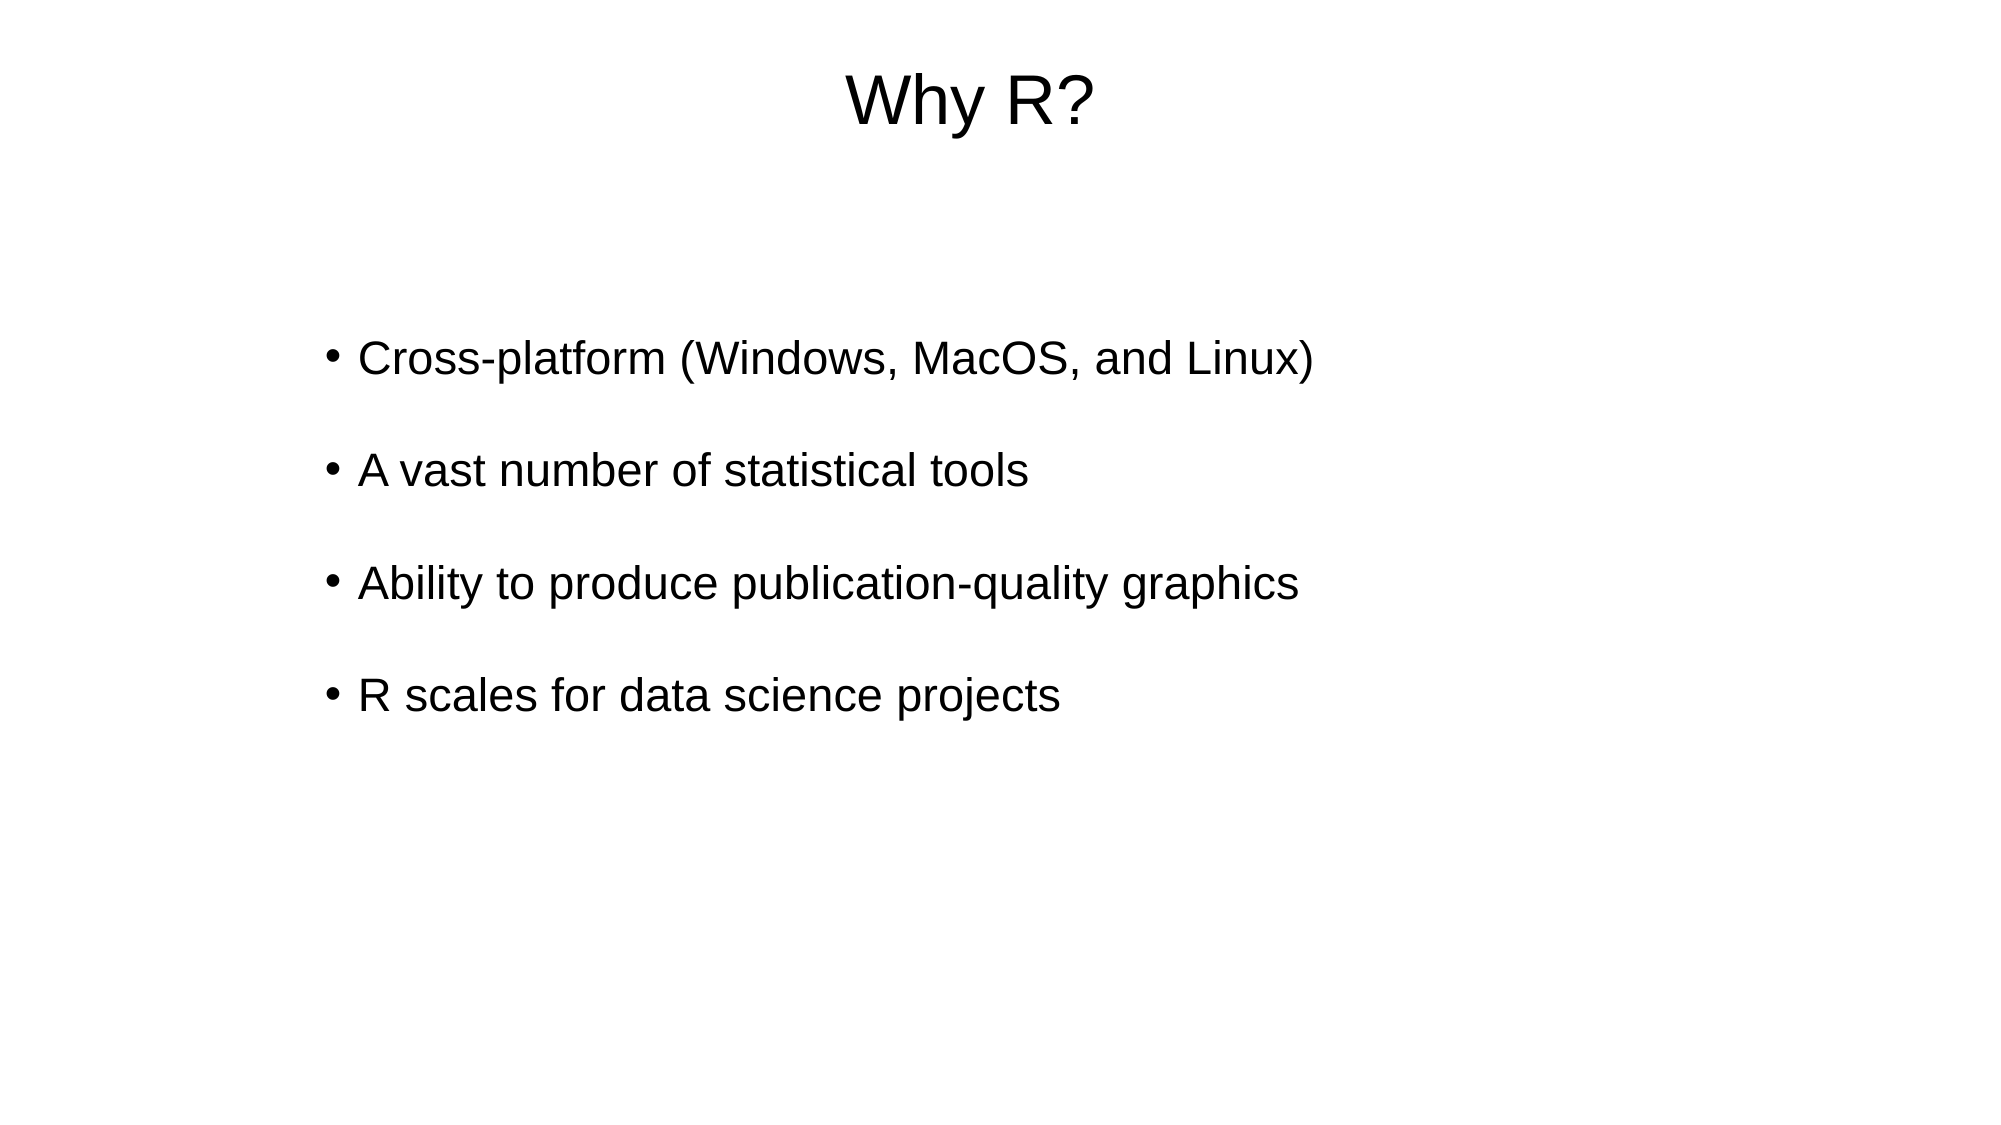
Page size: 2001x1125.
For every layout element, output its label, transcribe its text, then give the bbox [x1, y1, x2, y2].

text_box Why R? [843, 54, 1343, 139]
text_box Cross-platform (Windows, MacOS, and Linux) A vast number of statistical tools Ability to produce publication-quality graphics R scales for data science projects [310, 320, 1690, 729]
